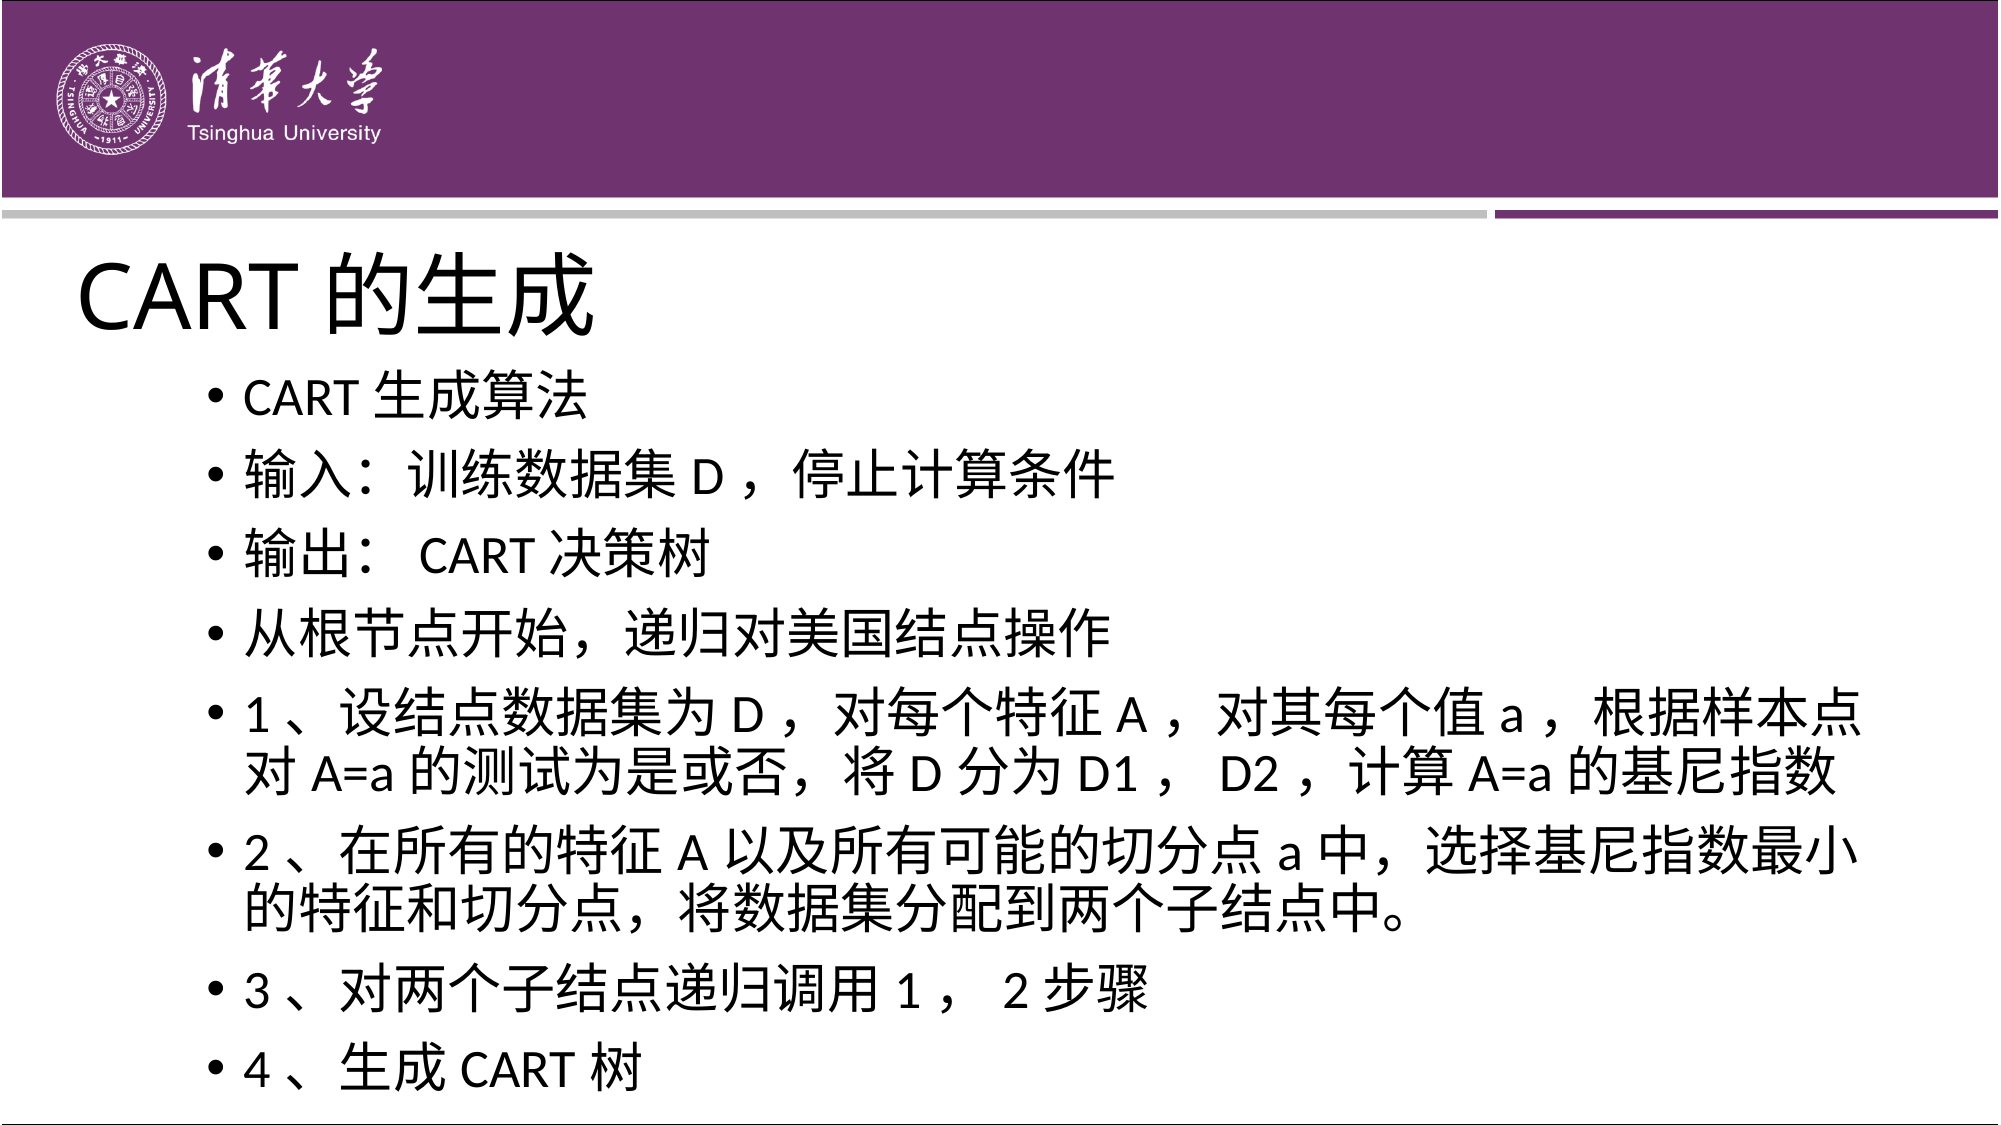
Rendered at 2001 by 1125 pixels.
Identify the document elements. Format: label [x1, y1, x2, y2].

list [191, 360, 1917, 1125]
text_box [60, 190, 1786, 409]
picture [2, 0, 1998, 1125]
